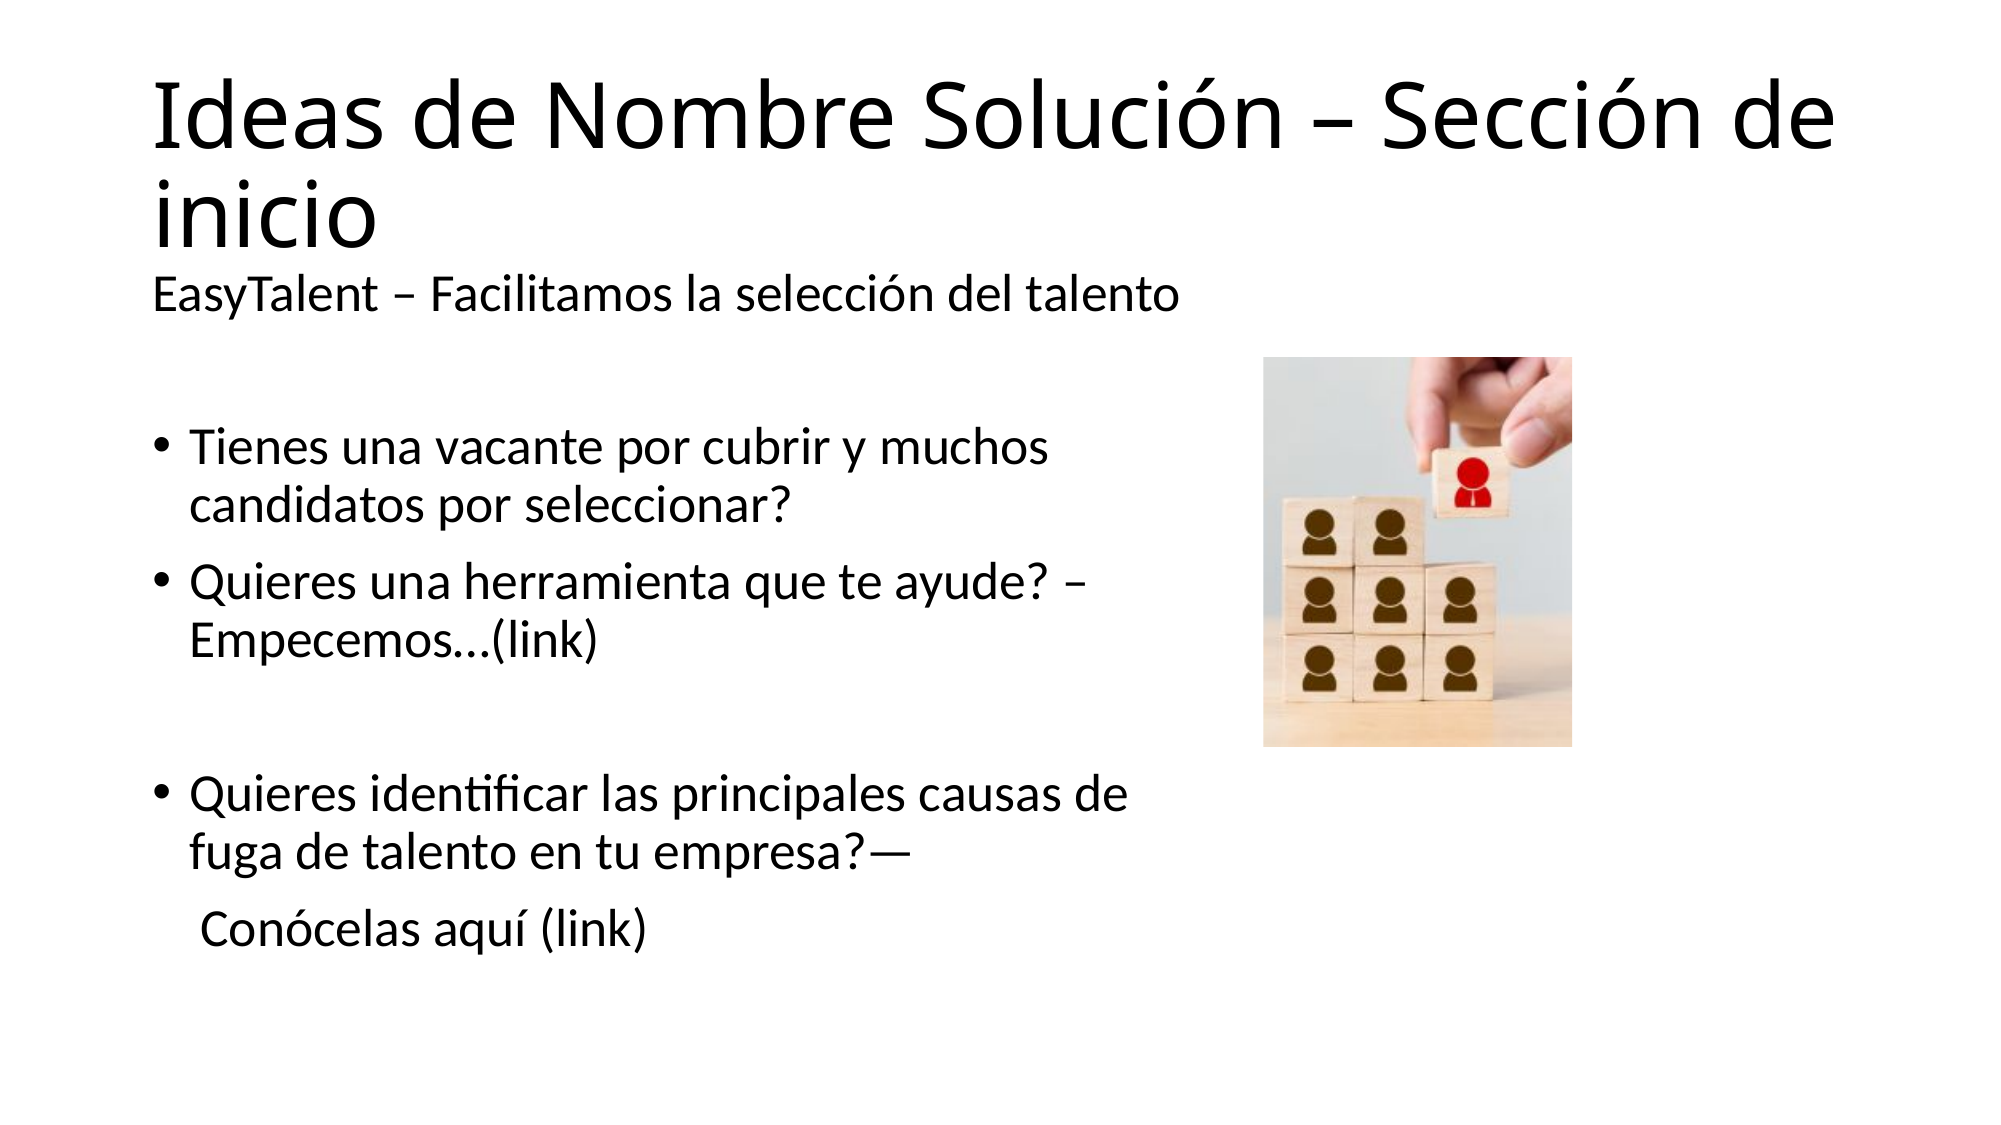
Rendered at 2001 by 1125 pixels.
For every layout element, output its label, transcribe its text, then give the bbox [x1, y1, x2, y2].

list EasyTalent – Facilitamos la selección del talento Tienes una vacante por cubrir y muchos candidatos por seleccionar? Quieres una herramienta que te ayude? – Empecemos…(link) Quieres identificar las principales causas de fuga de talento en tu empresa?— Conócelas aquí (link) [137, 257, 1207, 972]
title Ideas de Nombre Solución – Sección de inicio [137, 59, 1863, 278]
picture [1263, 357, 1573, 747]
